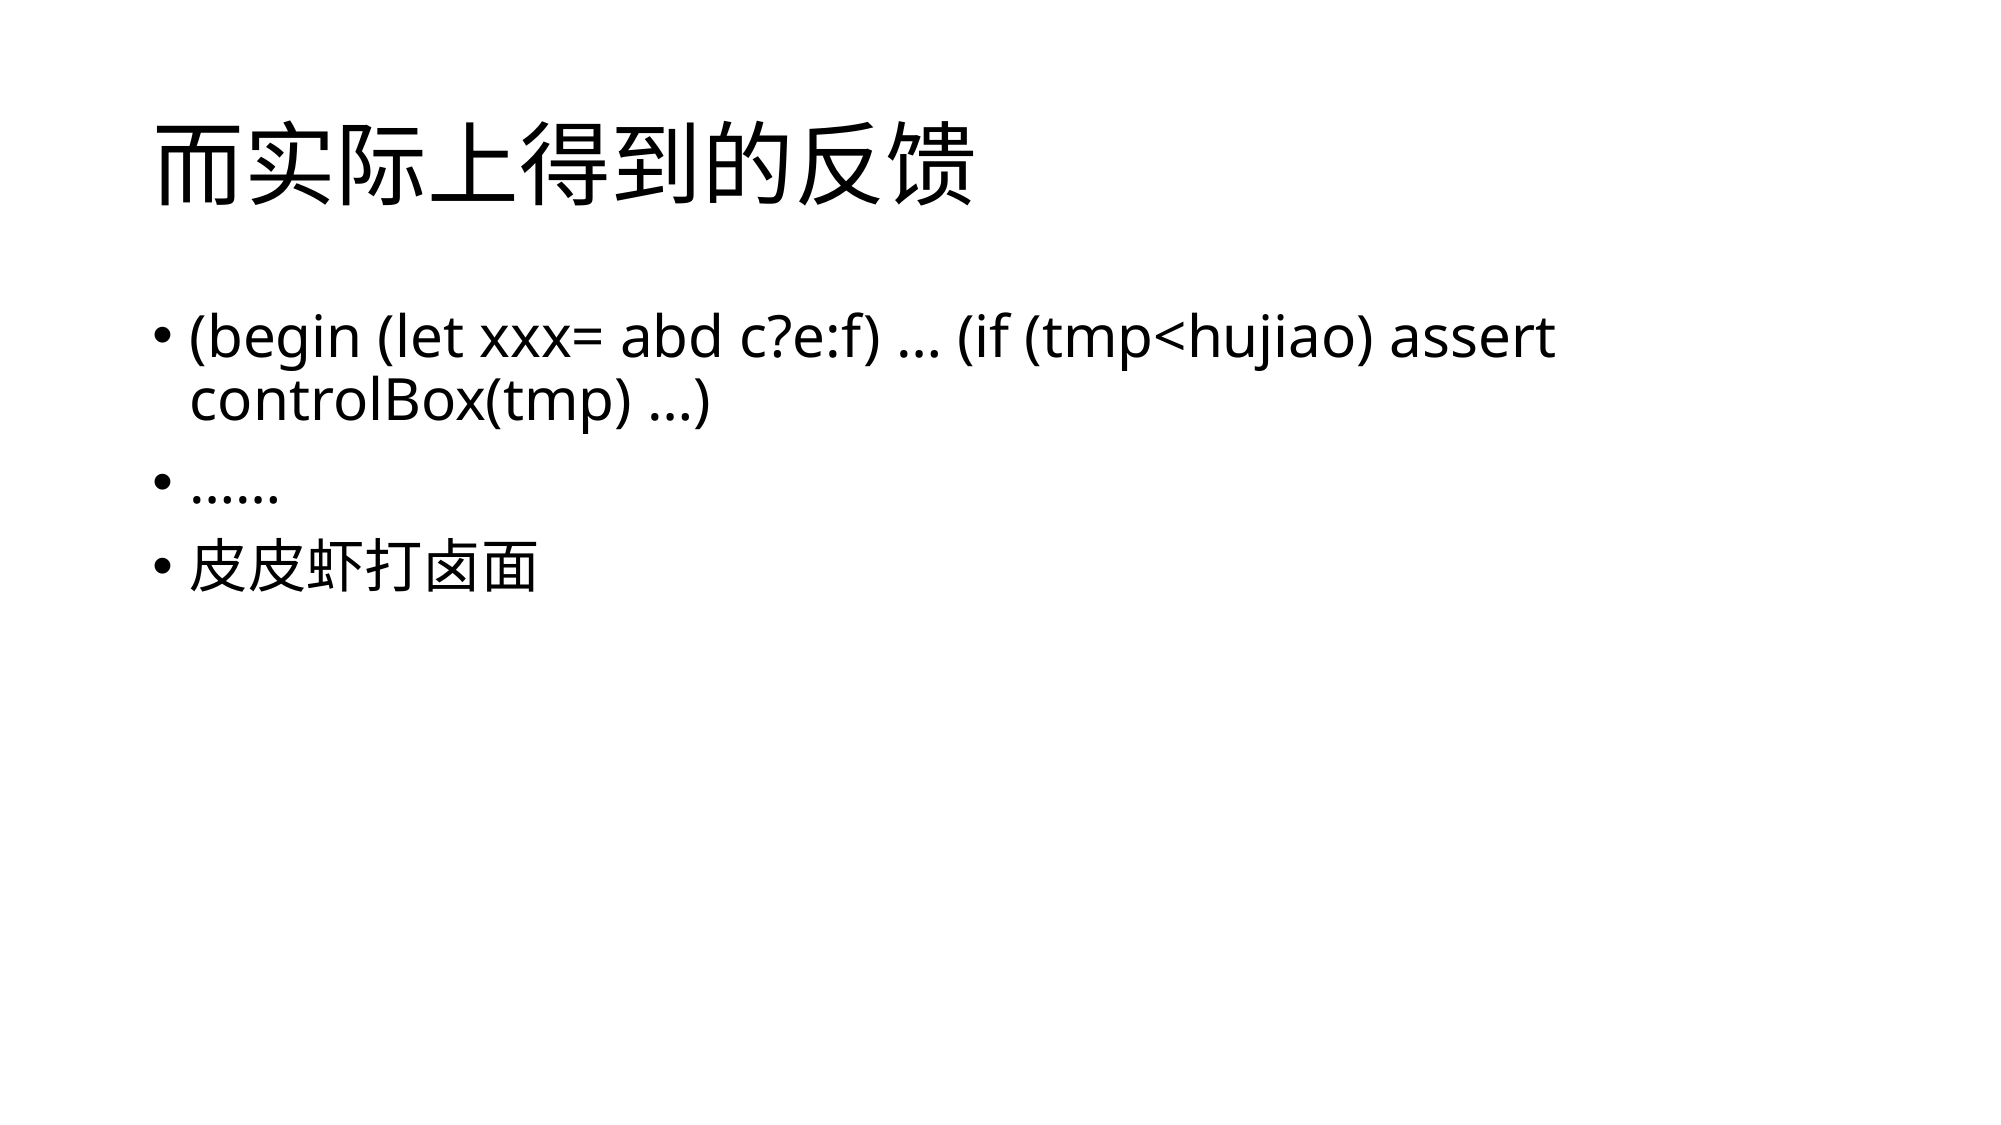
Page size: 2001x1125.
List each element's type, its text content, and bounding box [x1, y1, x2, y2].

list (begin (let xxx= abd c?e:f) … (if (tmp<hujiao) assert controlBox(tmp) …) …… 皮皮虾打卤面 [137, 299, 1863, 1014]
title 而实际上得到的反馈 [137, 59, 1863, 278]
